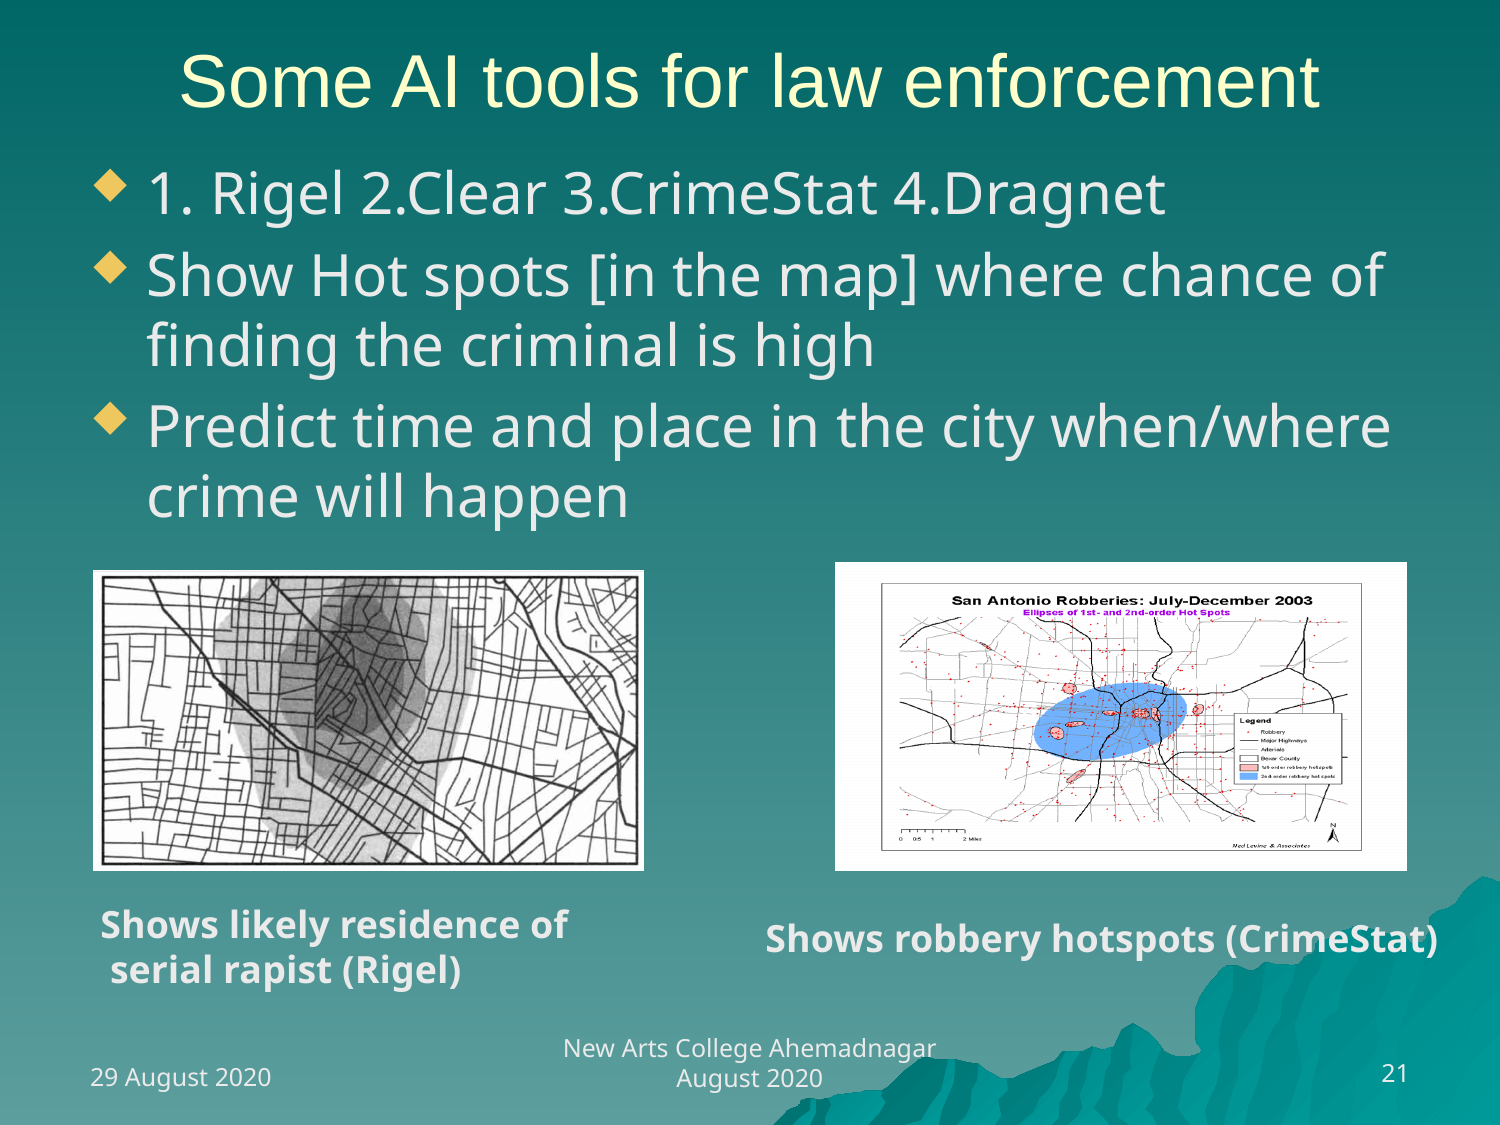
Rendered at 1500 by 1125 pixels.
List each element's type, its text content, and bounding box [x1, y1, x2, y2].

footer New Arts College Ahemadnagar August 2020 [512, 1024, 988, 1101]
text_box Shows robbery hotspots (CrimeStat) [750, 907, 1454, 968]
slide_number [74, 1023, 426, 1100]
picture [835, 562, 1407, 871]
list 1. Rigel 2.Clear 3.CrimeStat 4.Dragnet Show Hot spots [in the map] where chance of finding the criminal is high Predict time and place in the city when/where crime will happen [74, 148, 1465, 563]
picture [93, 570, 644, 871]
text_box Shows likely residence of serial rapist (Rigel) [85, 893, 584, 999]
title Some AI tools for law enforcement [74, 24, 1426, 130]
slide_number 21 [1074, 1023, 1426, 1100]
